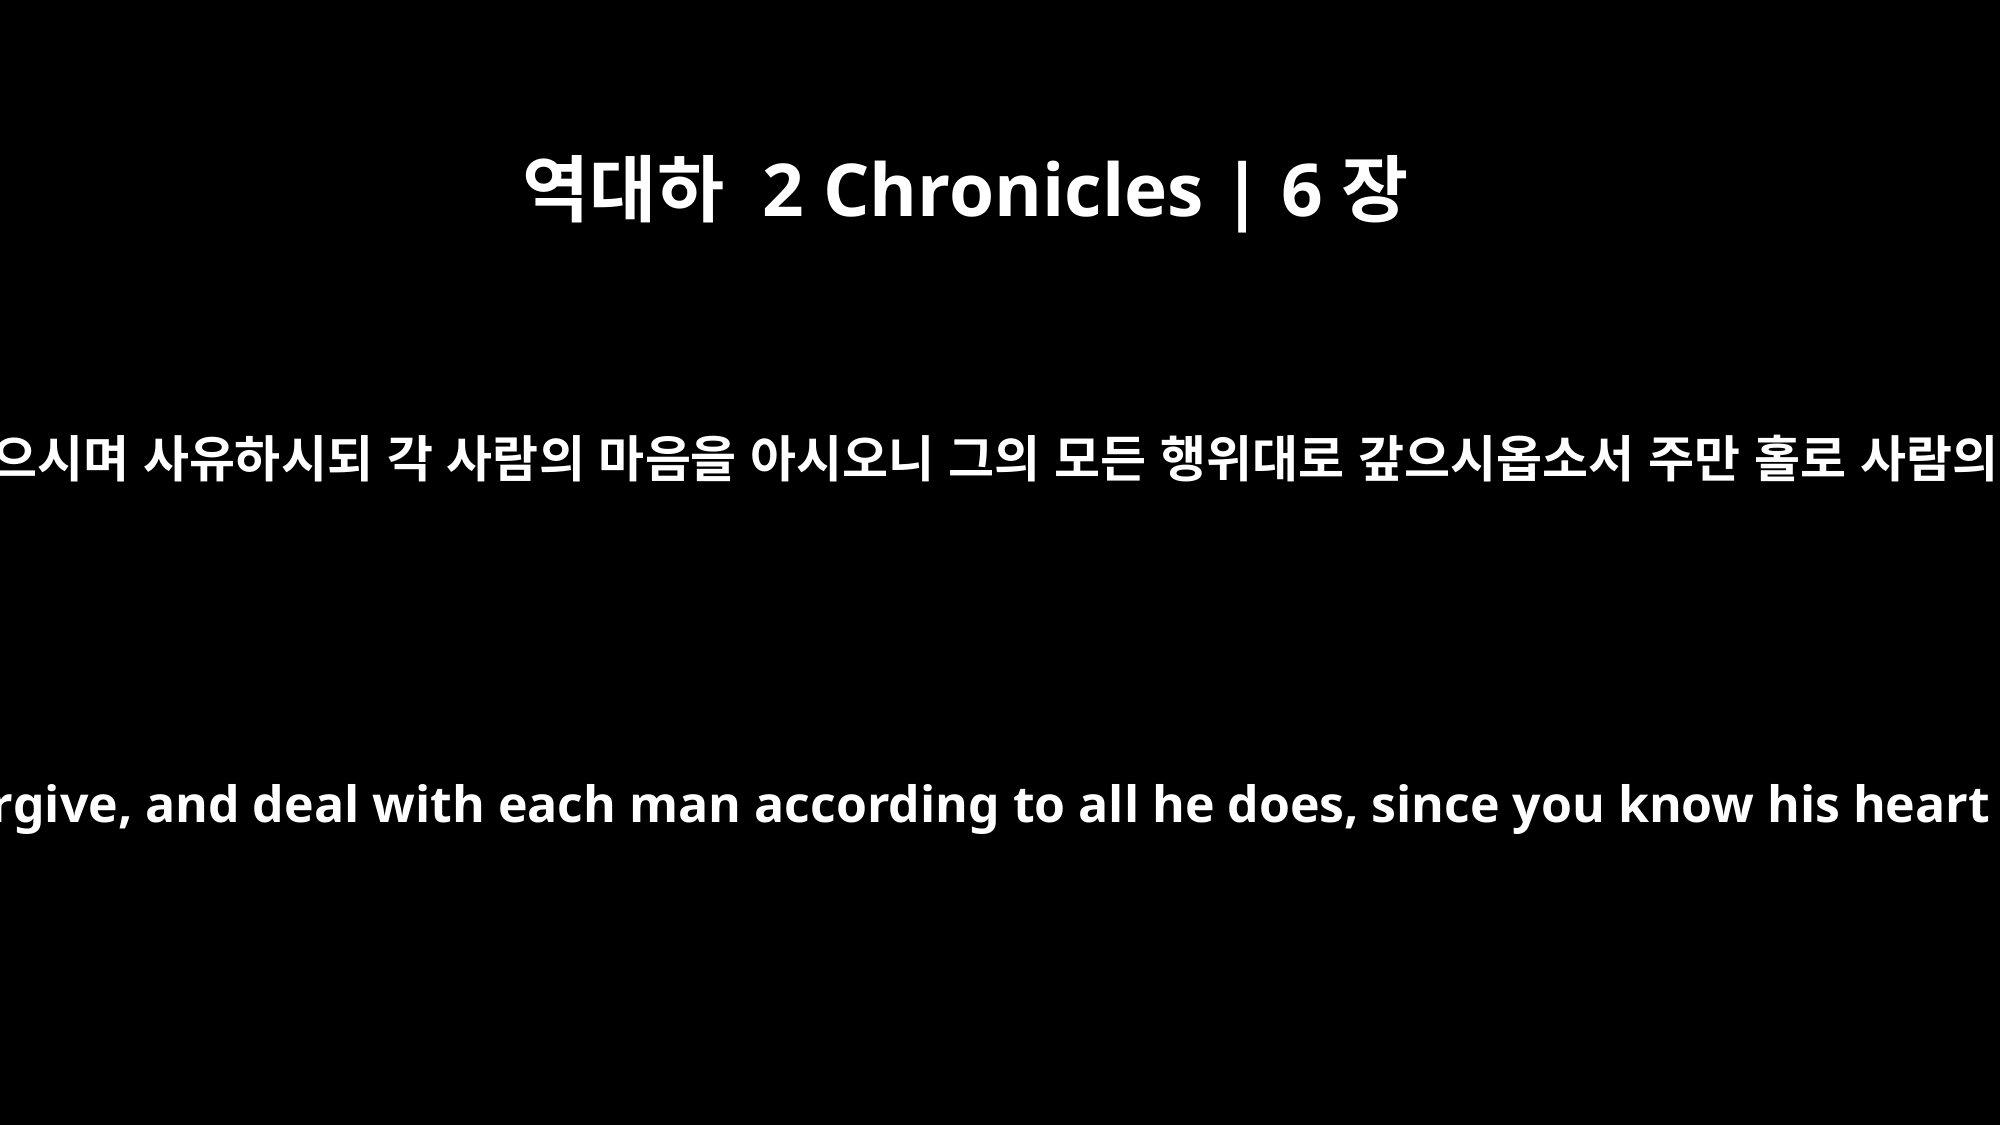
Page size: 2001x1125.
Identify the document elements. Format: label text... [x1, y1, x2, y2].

text_box 30 주는 계신 곳 하늘에서 들으시며 사유하시되 각 사람의 마음을 아시오니 그의 모든 행위대로 갚으시옵소서 주만 홀로 사람의 마음을 아심이니이다 [0, 359, 2000, 495]
text_box 역대하 2 Chronicles | 6장 [507, 136, 1424, 239]
text_box then hear from heaven, your dwelling place. Forgive, and deal with each man according to all he does, since you know his heart (for you alone know the hearts of men), [0, 764, 2000, 840]
